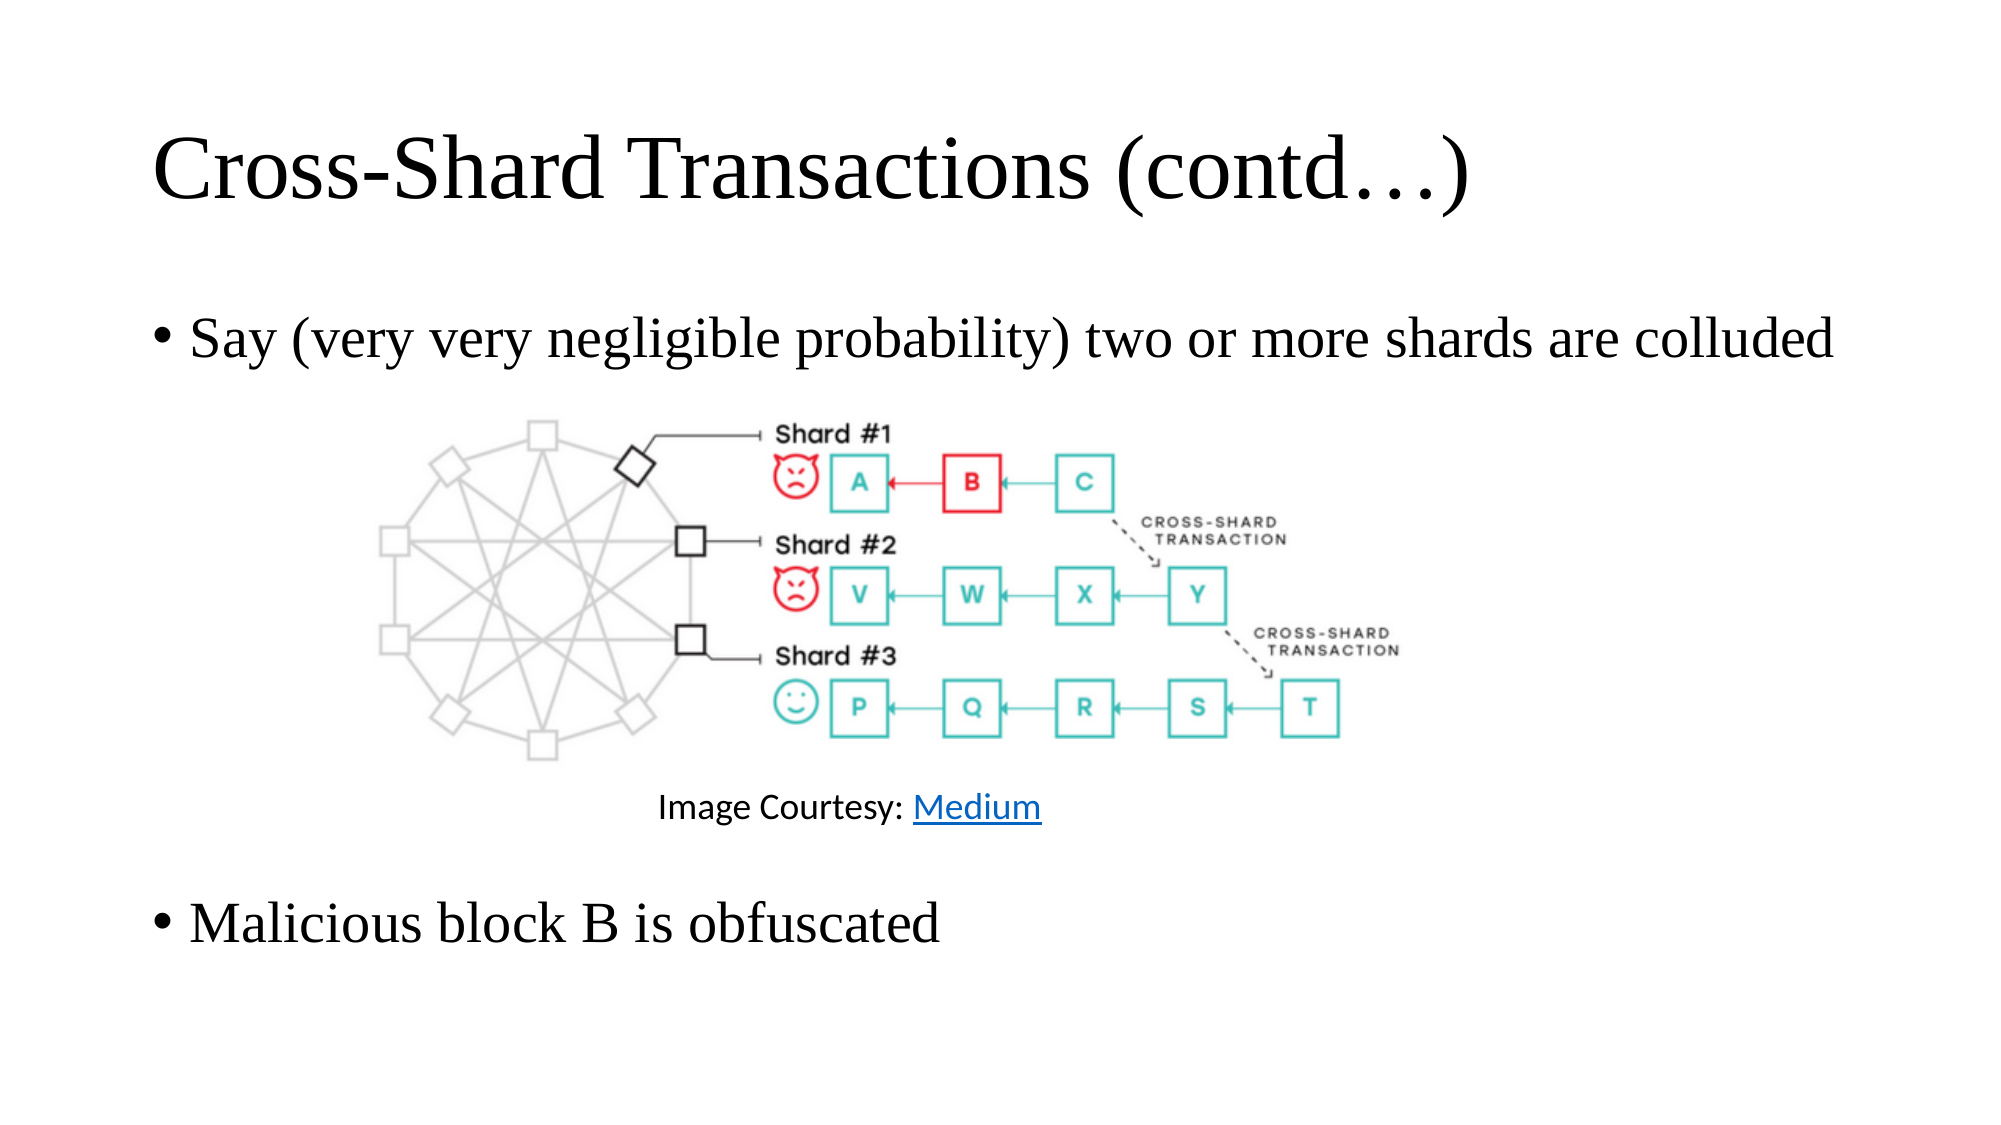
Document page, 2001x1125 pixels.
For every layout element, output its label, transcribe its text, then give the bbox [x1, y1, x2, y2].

title Cross-Shard Transactions (contd…) [137, 59, 1863, 278]
text_box Image Courtesy: Medium [643, 775, 1057, 835]
picture [351, 391, 1415, 775]
list Say (very very negligible probability) two or more shards are colluded Malicious block B is obfuscated [137, 299, 1863, 1014]
